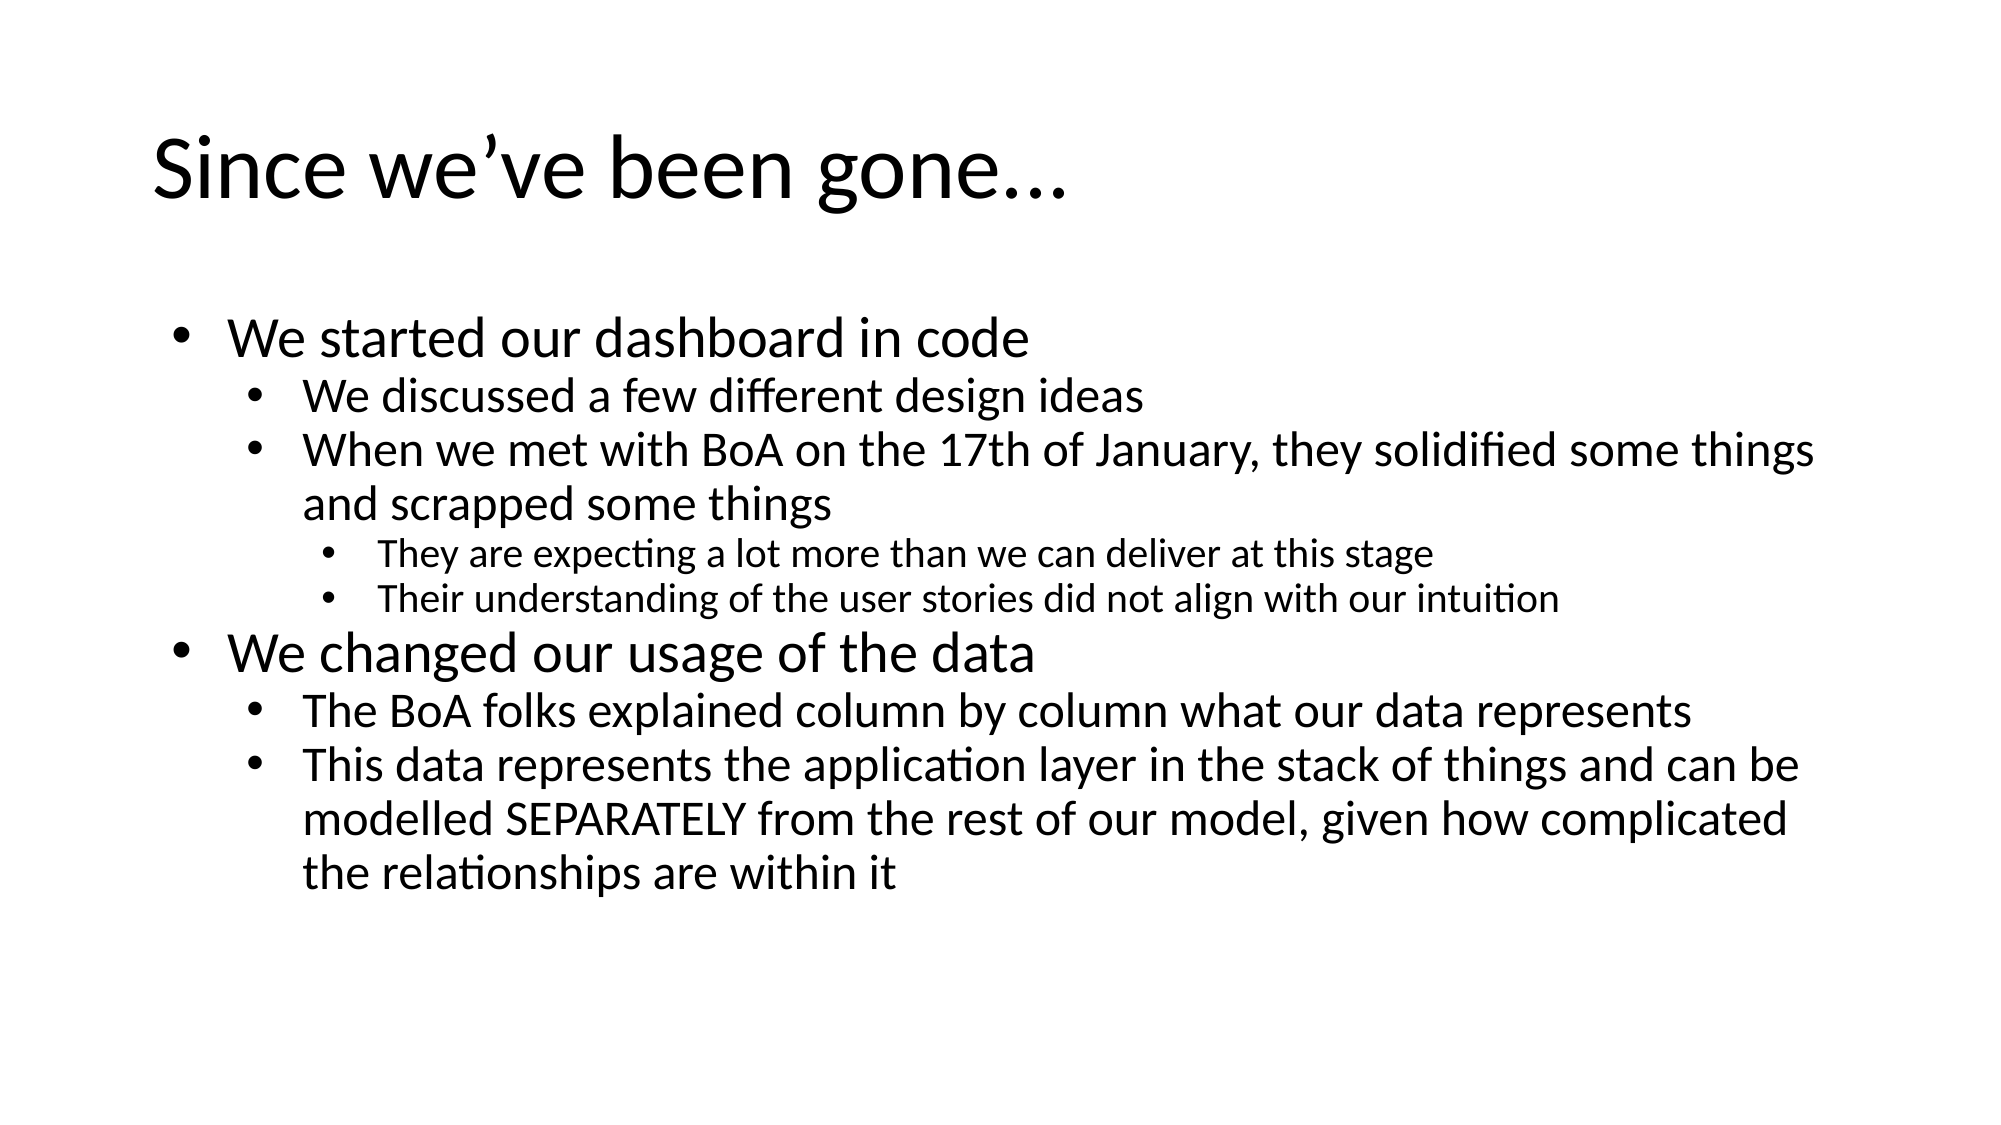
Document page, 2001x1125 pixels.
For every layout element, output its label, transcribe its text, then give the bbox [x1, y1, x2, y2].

title Since we’ve been gone... [137, 59, 1863, 278]
list We started our dashboard in code We discussed a few different design ideas When we met with BoA on the 17th of January, they solidified some things and scrapped some things They are expecting a lot more than we can deliver at this stage Their understanding of the user stories did not align with our intuition We changed our usage of the data The BoA folks explained column by column what our data represents This data represents the application layer in the stack of things and can be modelled SEPARATELY from the rest of our model, given how complicated the relationships are within it [137, 299, 1863, 1014]
